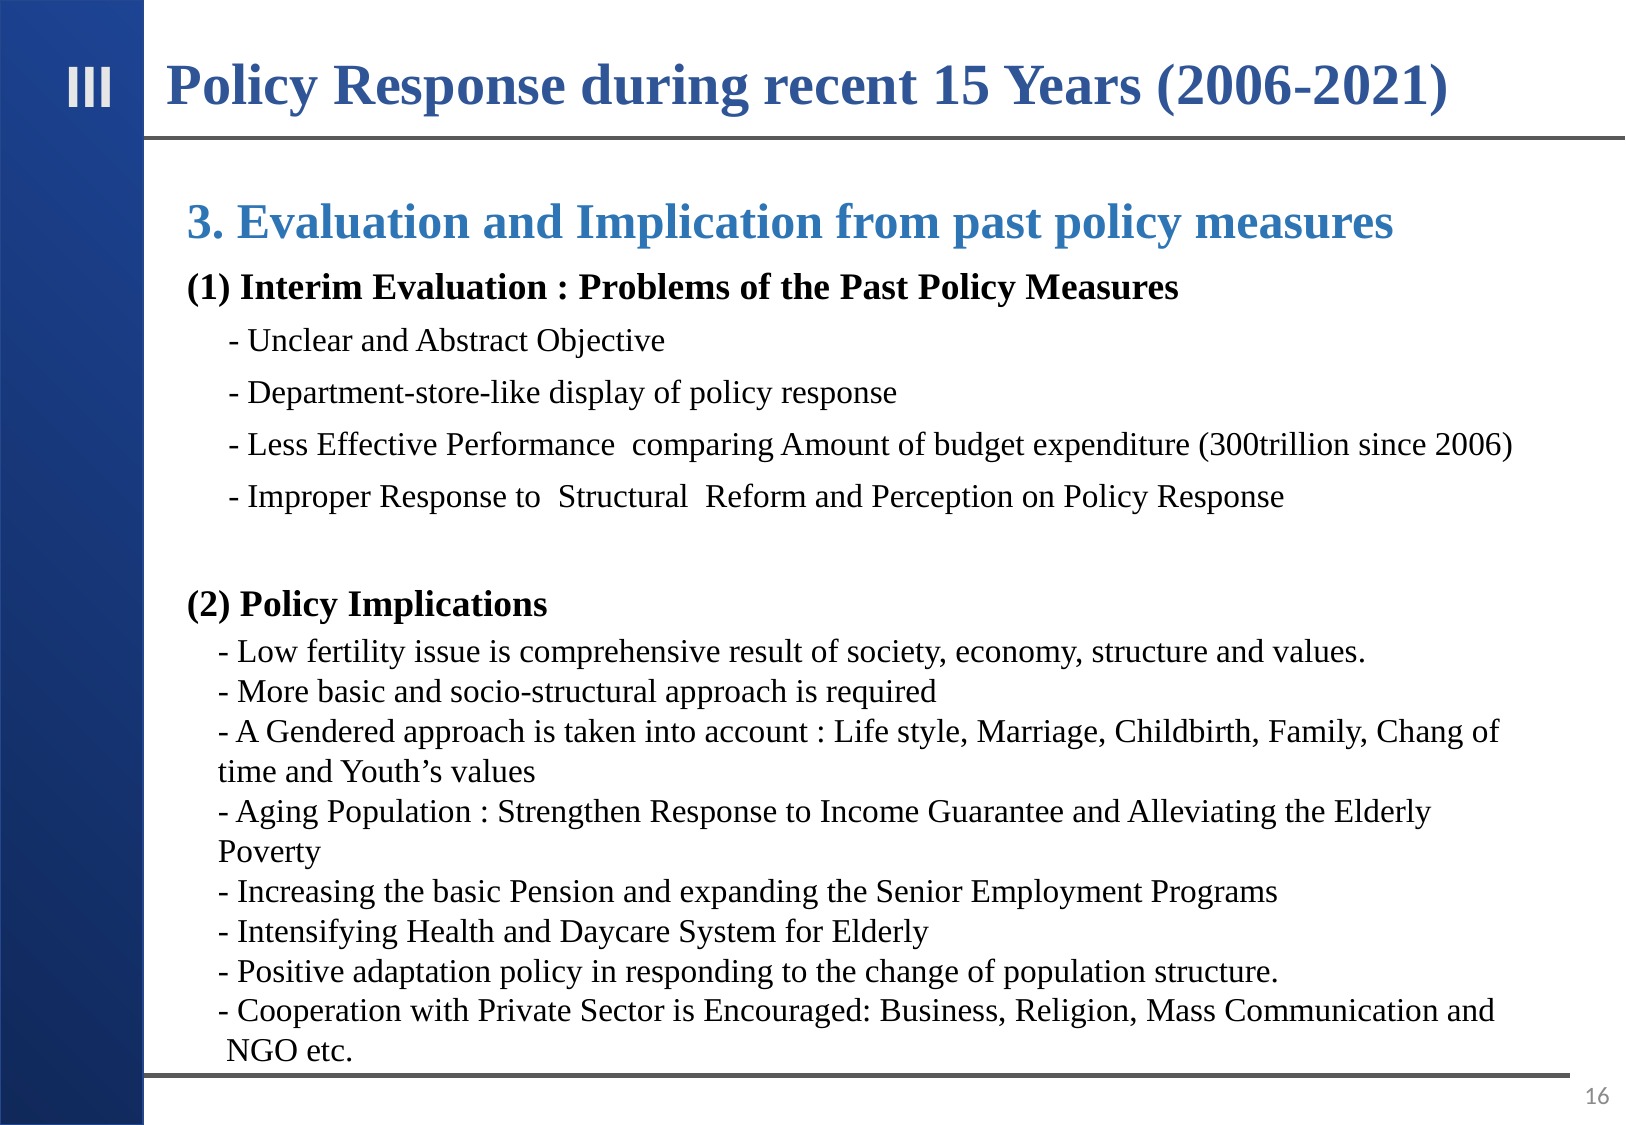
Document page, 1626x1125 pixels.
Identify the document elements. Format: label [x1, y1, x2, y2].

text_box [0, 0, 1625, 1125]
